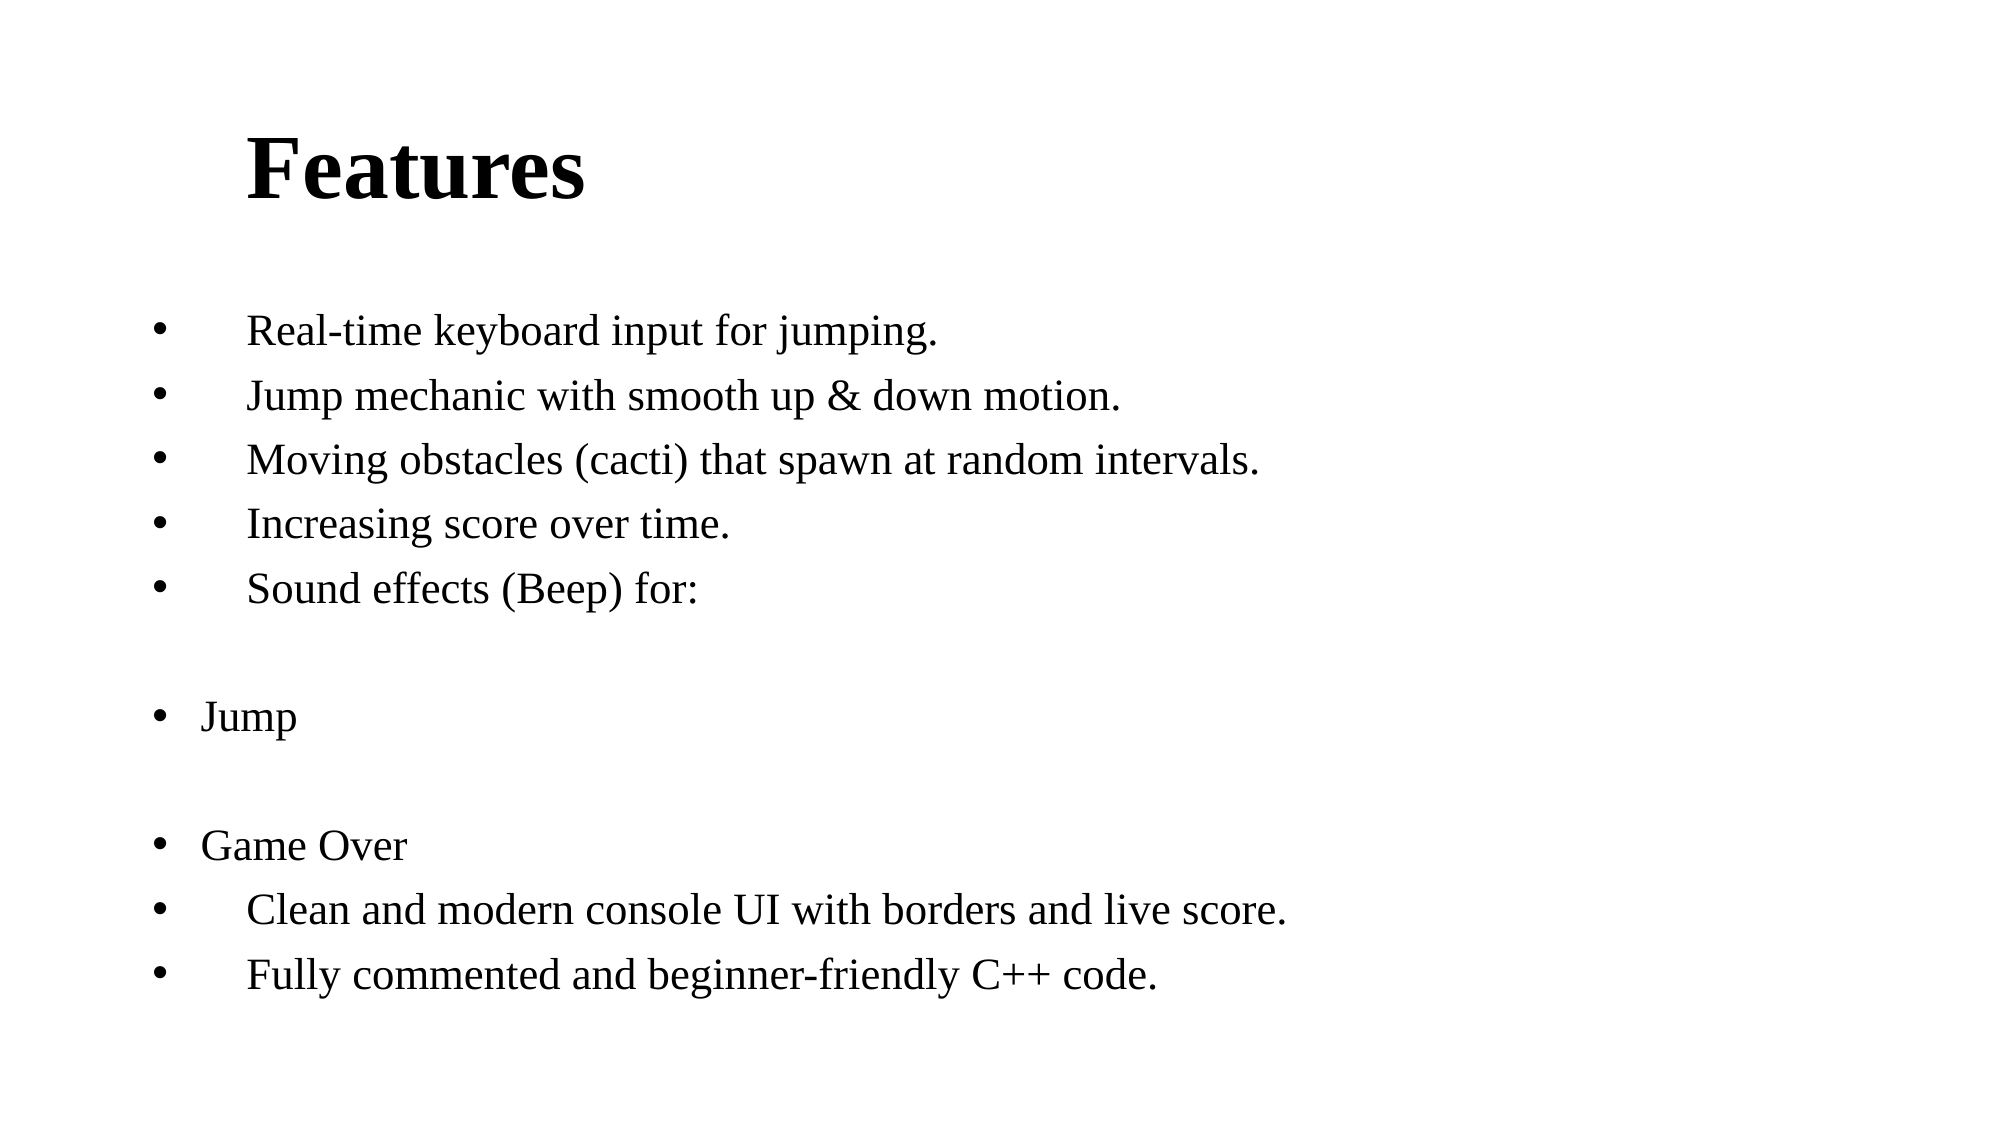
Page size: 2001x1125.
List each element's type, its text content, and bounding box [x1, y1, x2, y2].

list ✅ Real-time keyboard input for jumping. ✅ Jump mechanic with smooth up & down motion. ✅ Moving obstacles (cacti) that spawn at random intervals. ✅ Increasing score over time. ✅ Sound effects (Beep) for: Jump Game Over ✅ Clean and modern console UI with borders and live score. ✅ Fully commented and beginner-friendly C++ code. [137, 299, 1863, 1014]
title 🚀 Features [137, 59, 1863, 278]
